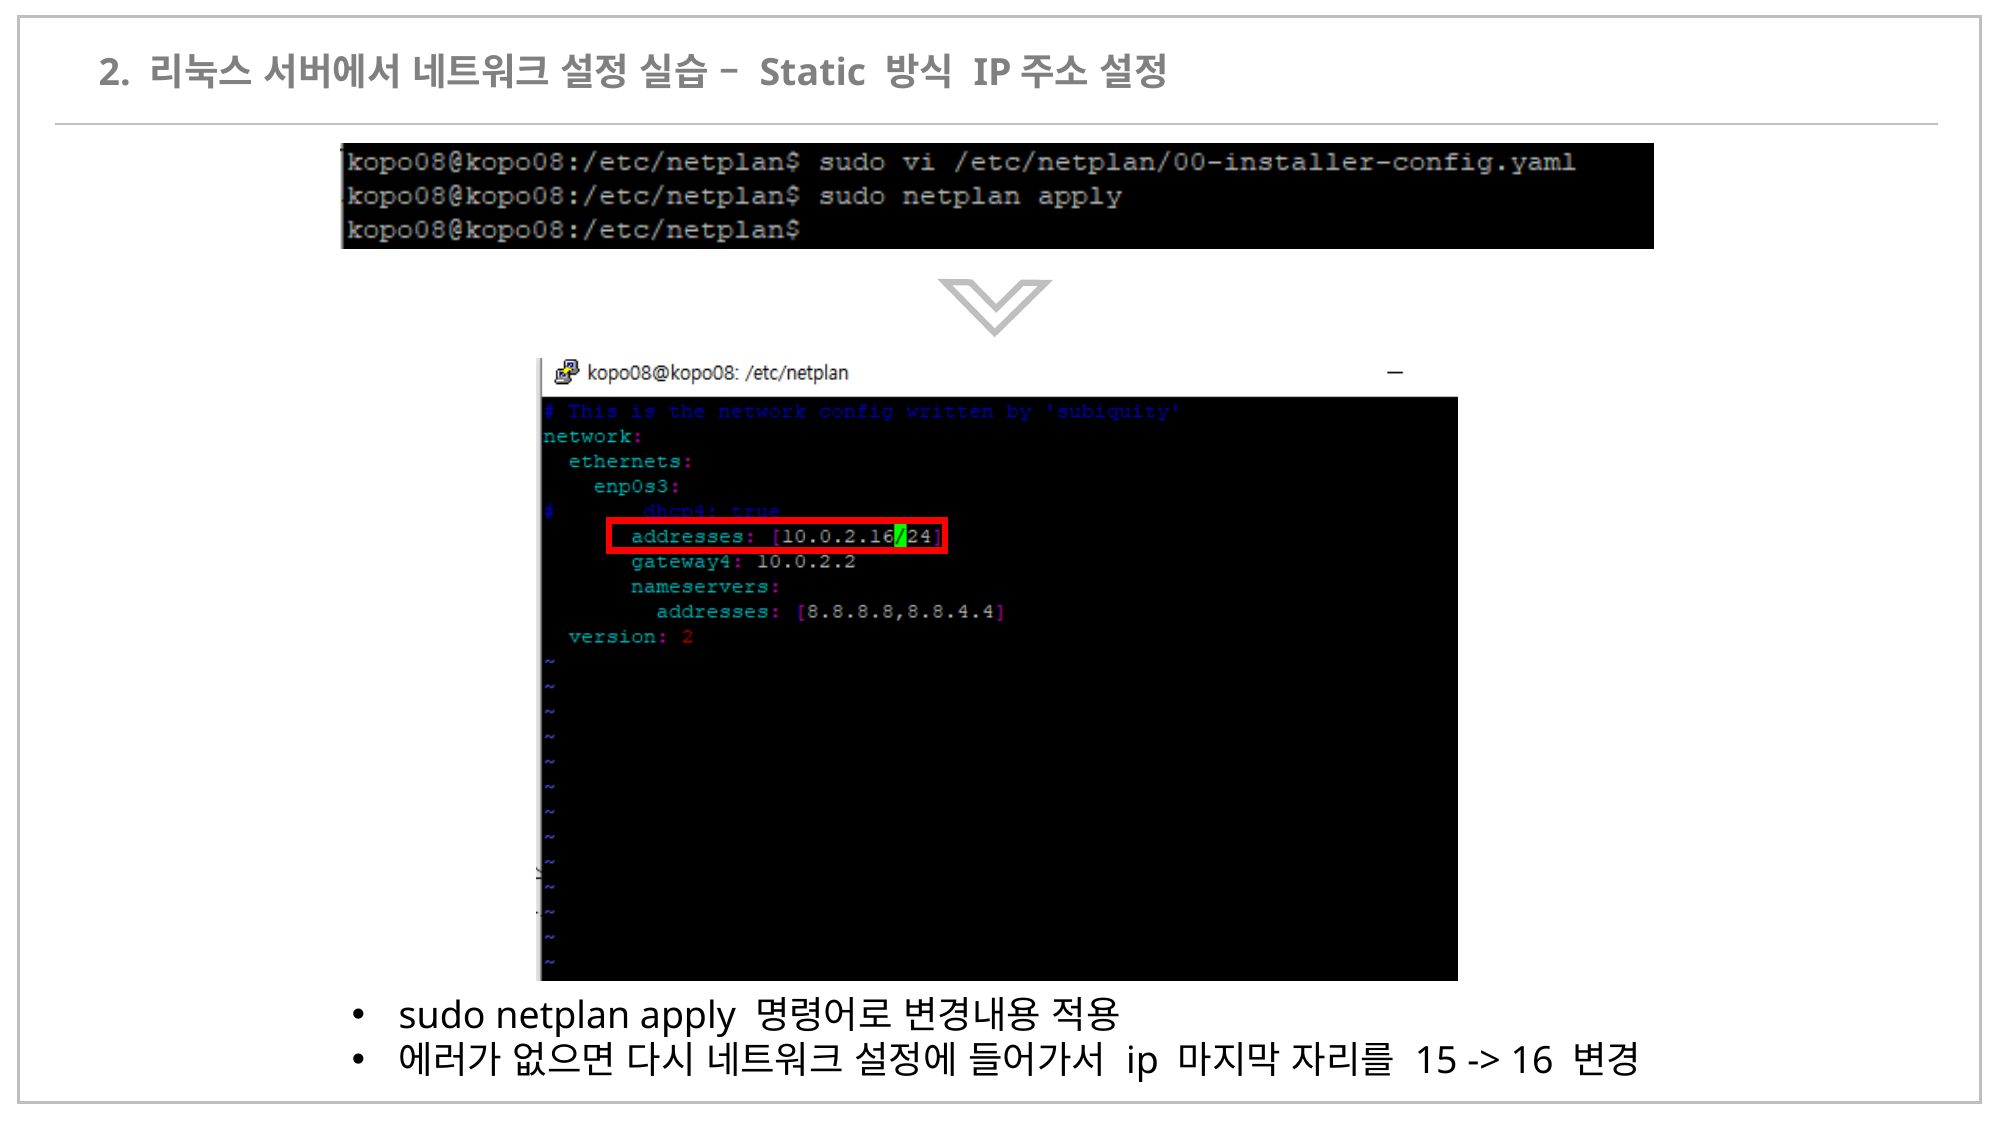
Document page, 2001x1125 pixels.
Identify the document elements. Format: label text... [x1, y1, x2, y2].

picture [340, 143, 1654, 249]
picture [536, 358, 1458, 981]
text_box 2. 리눅스 서버에서 네트워크 설정 실습 – Static 방식 IP주소 설정 [84, 41, 1184, 101]
text_box sudo netplan apply 명령어로 변경내용 적용 에러가 없으면 다시 네트워크 설정에 들어가서 ip 마지막 자리를 15 -> 16 변경 [337, 983, 1657, 1089]
text_box [942, 281, 1049, 335]
